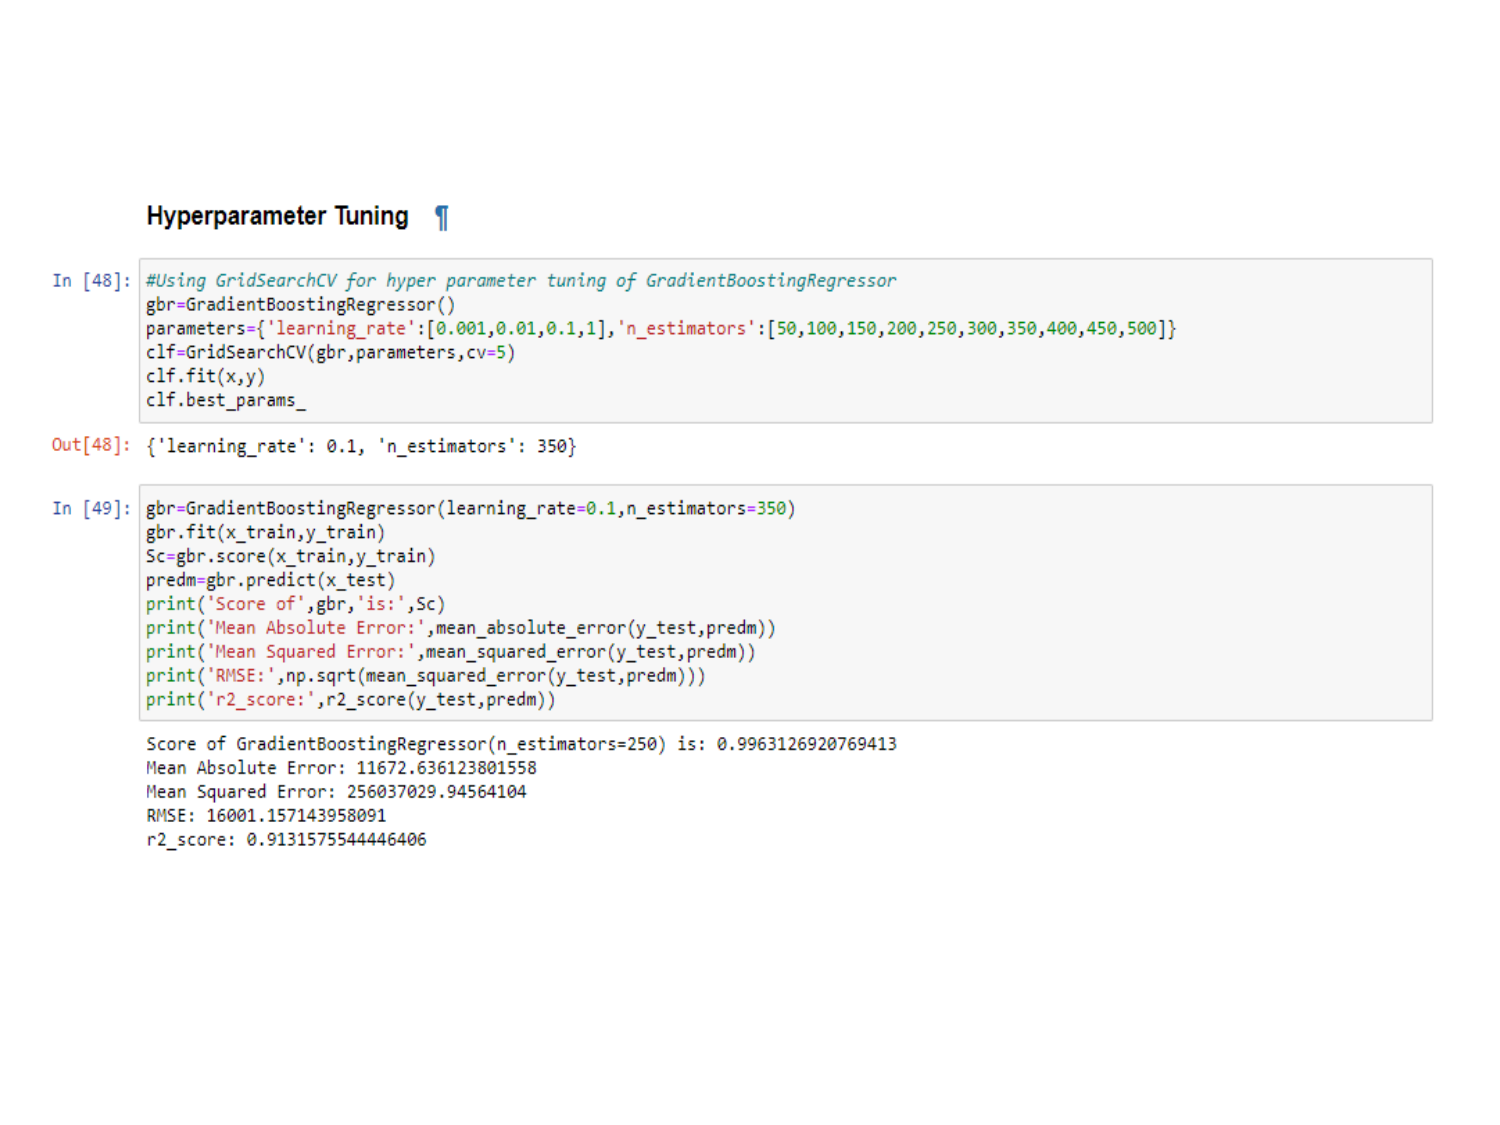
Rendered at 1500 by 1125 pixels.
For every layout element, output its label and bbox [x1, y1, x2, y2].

picture [35, 193, 1450, 865]
